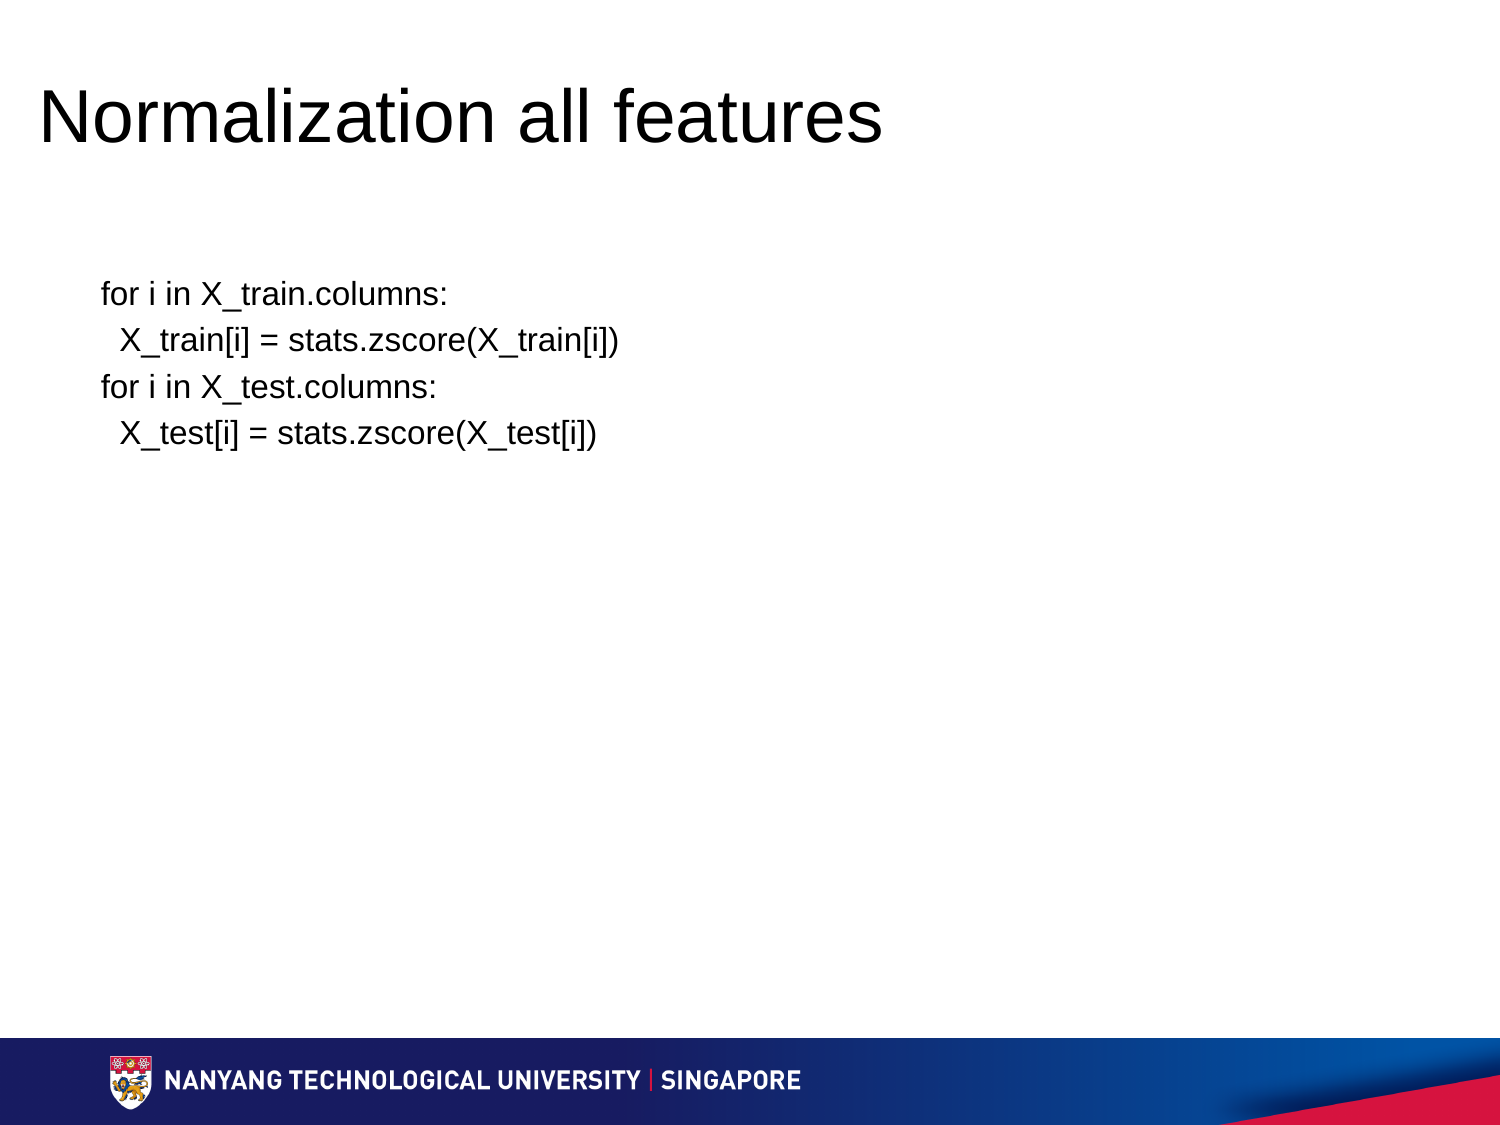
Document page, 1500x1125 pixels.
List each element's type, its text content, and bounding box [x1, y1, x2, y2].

title Normalization all features [23, 18, 1373, 206]
picture [0, 1038, 1500, 1125]
list for i in X_train.columns: X_train[i] = stats.zscore(X_train[i]) for i in X_test.columns: X_test[i] = stats.zscore(X_test[i]) [36, 217, 1387, 530]
